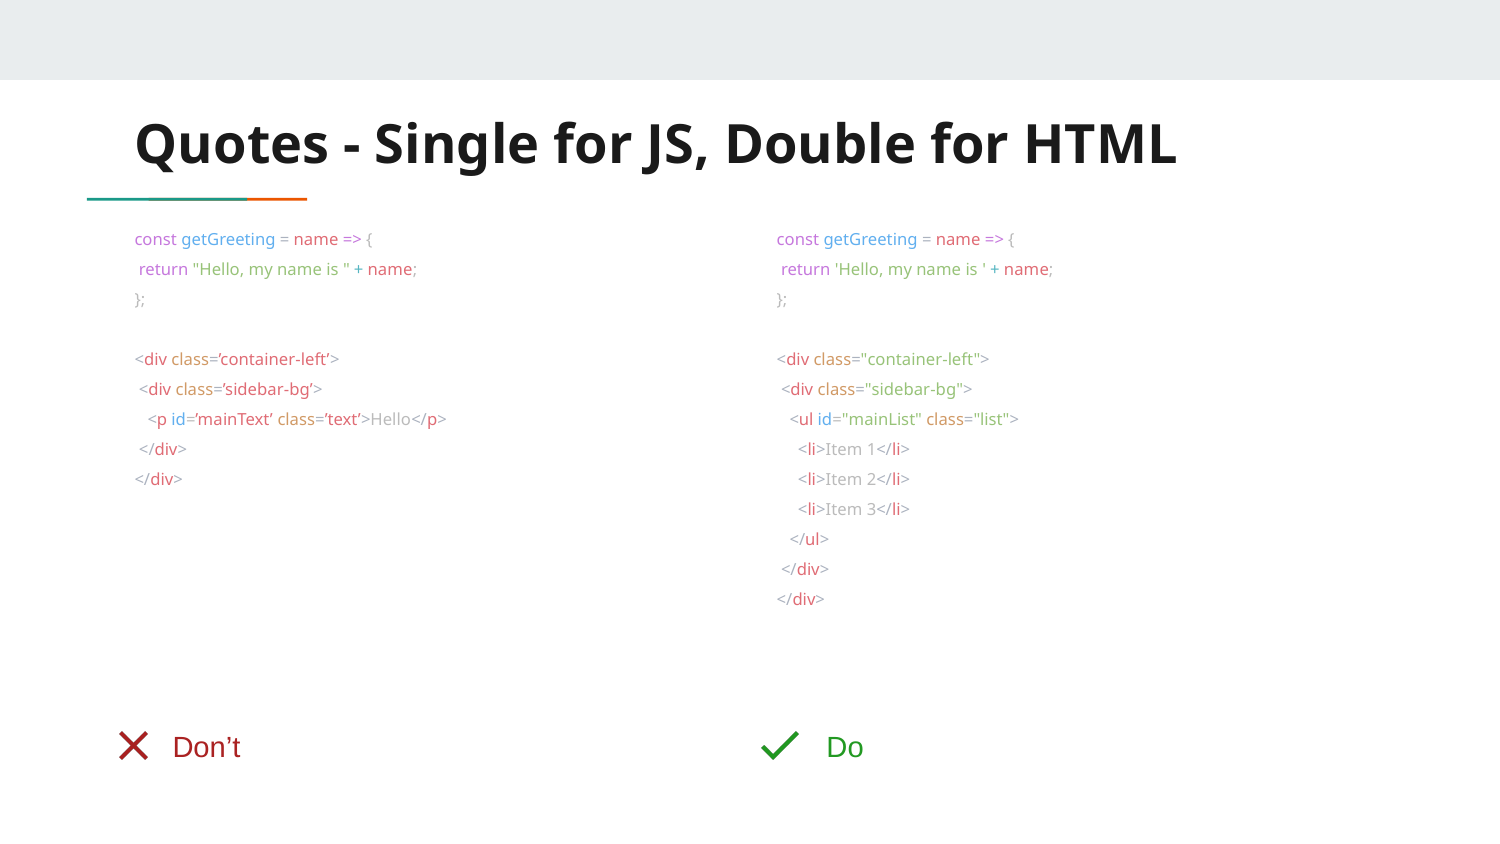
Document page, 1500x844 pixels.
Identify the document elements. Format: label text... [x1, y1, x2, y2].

picture [761, 731, 799, 760]
text_box Do [811, 713, 913, 782]
picture [119, 731, 148, 760]
list const getGreeting = name => { return "Hello, my name is " + name; }; <div class=’container-left’> <div class=’sidebar-bg’> <p id=’mainText’ class=’text’>Hello</p> </div> </div> [119, 203, 739, 699]
title Quotes - Single for JS, Double for HTML [119, 94, 1381, 183]
list const getGreeting = name => { return 'Hello, my name is ' + name; }; <div class="container-left"> <div class="sidebar-bg"> <ul id="mainList" class="list"> <li>Item 1</li> <li>Item 2</li> <li>Item 3</li> </ul> </div> </div> [761, 203, 1381, 699]
text_box Don’t [157, 713, 260, 782]
